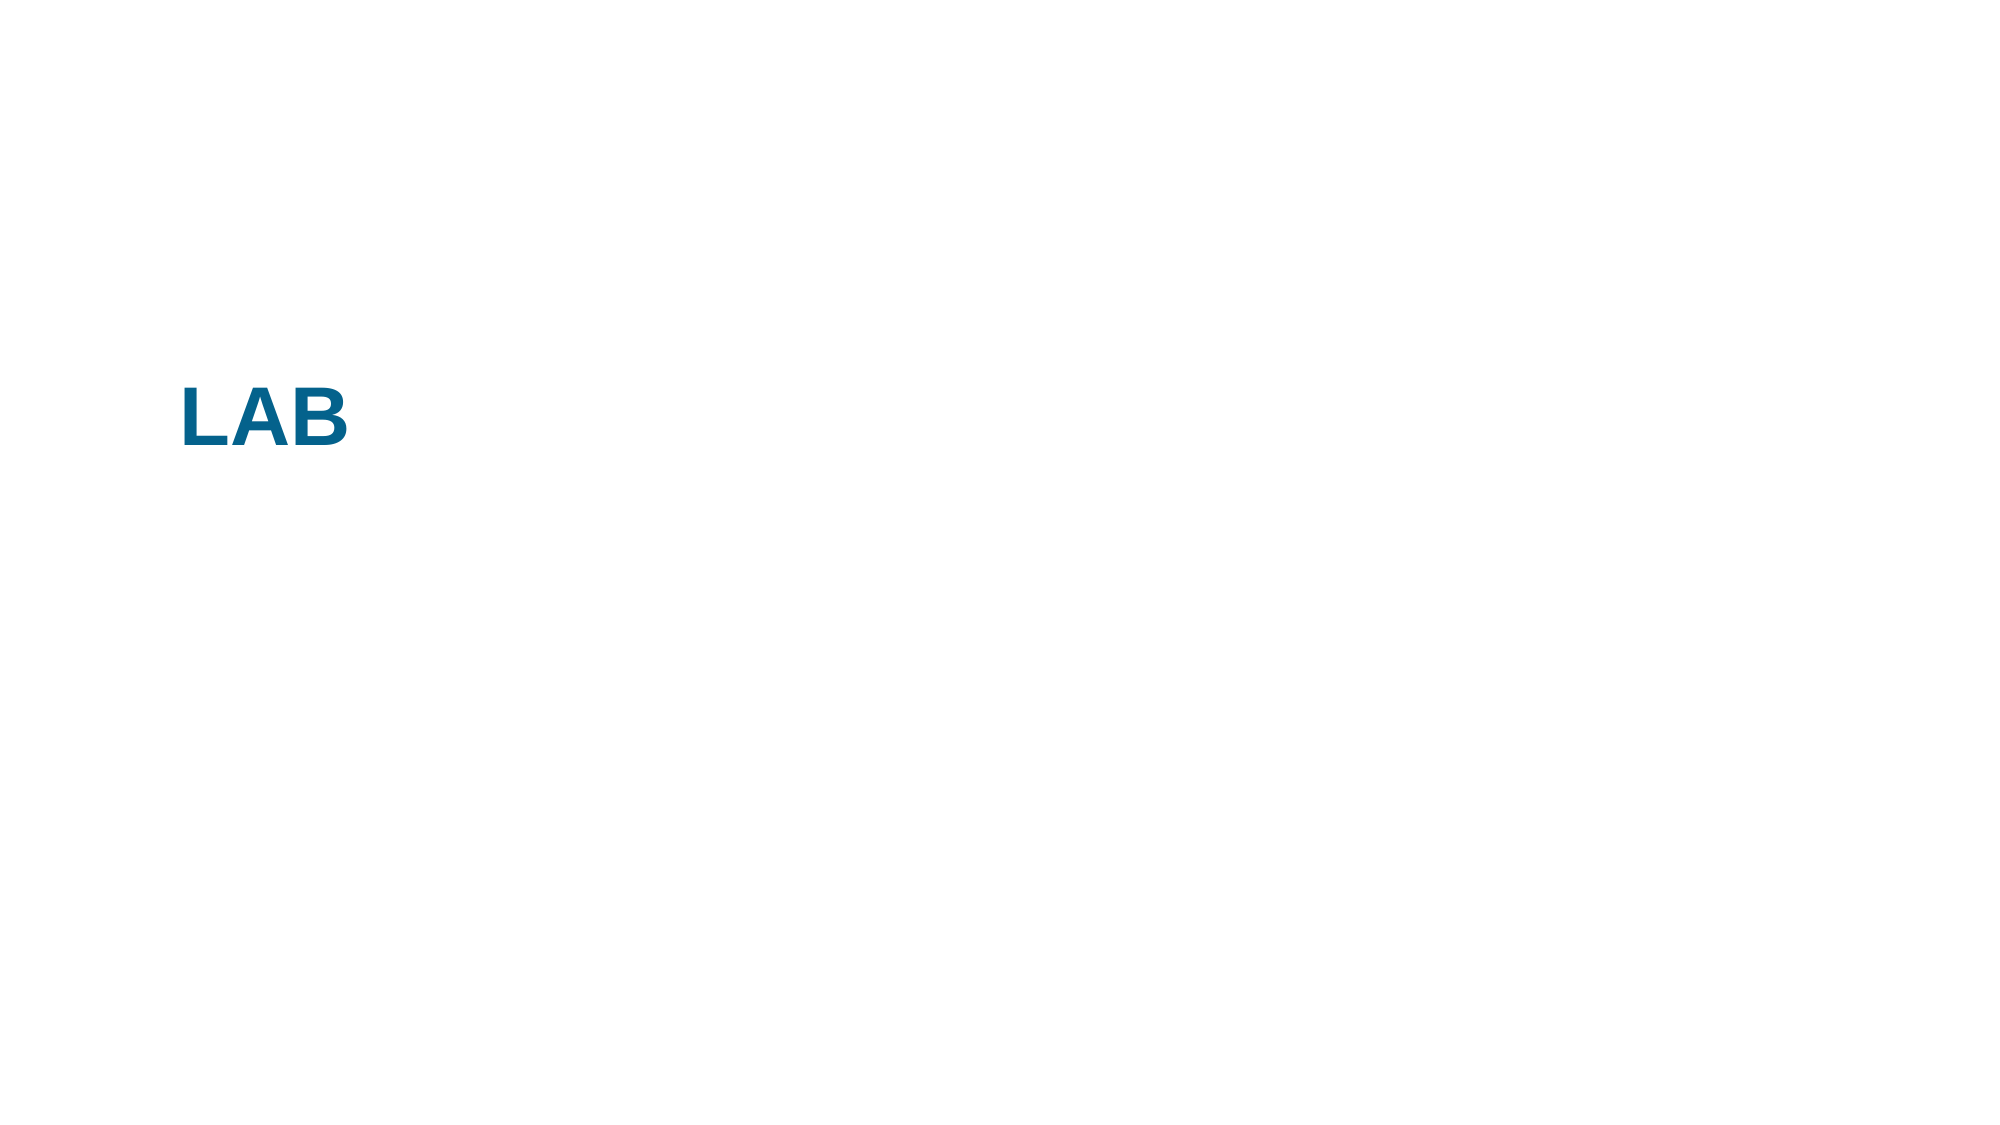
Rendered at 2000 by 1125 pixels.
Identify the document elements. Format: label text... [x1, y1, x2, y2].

text_box LAB [179, 373, 1652, 508]
